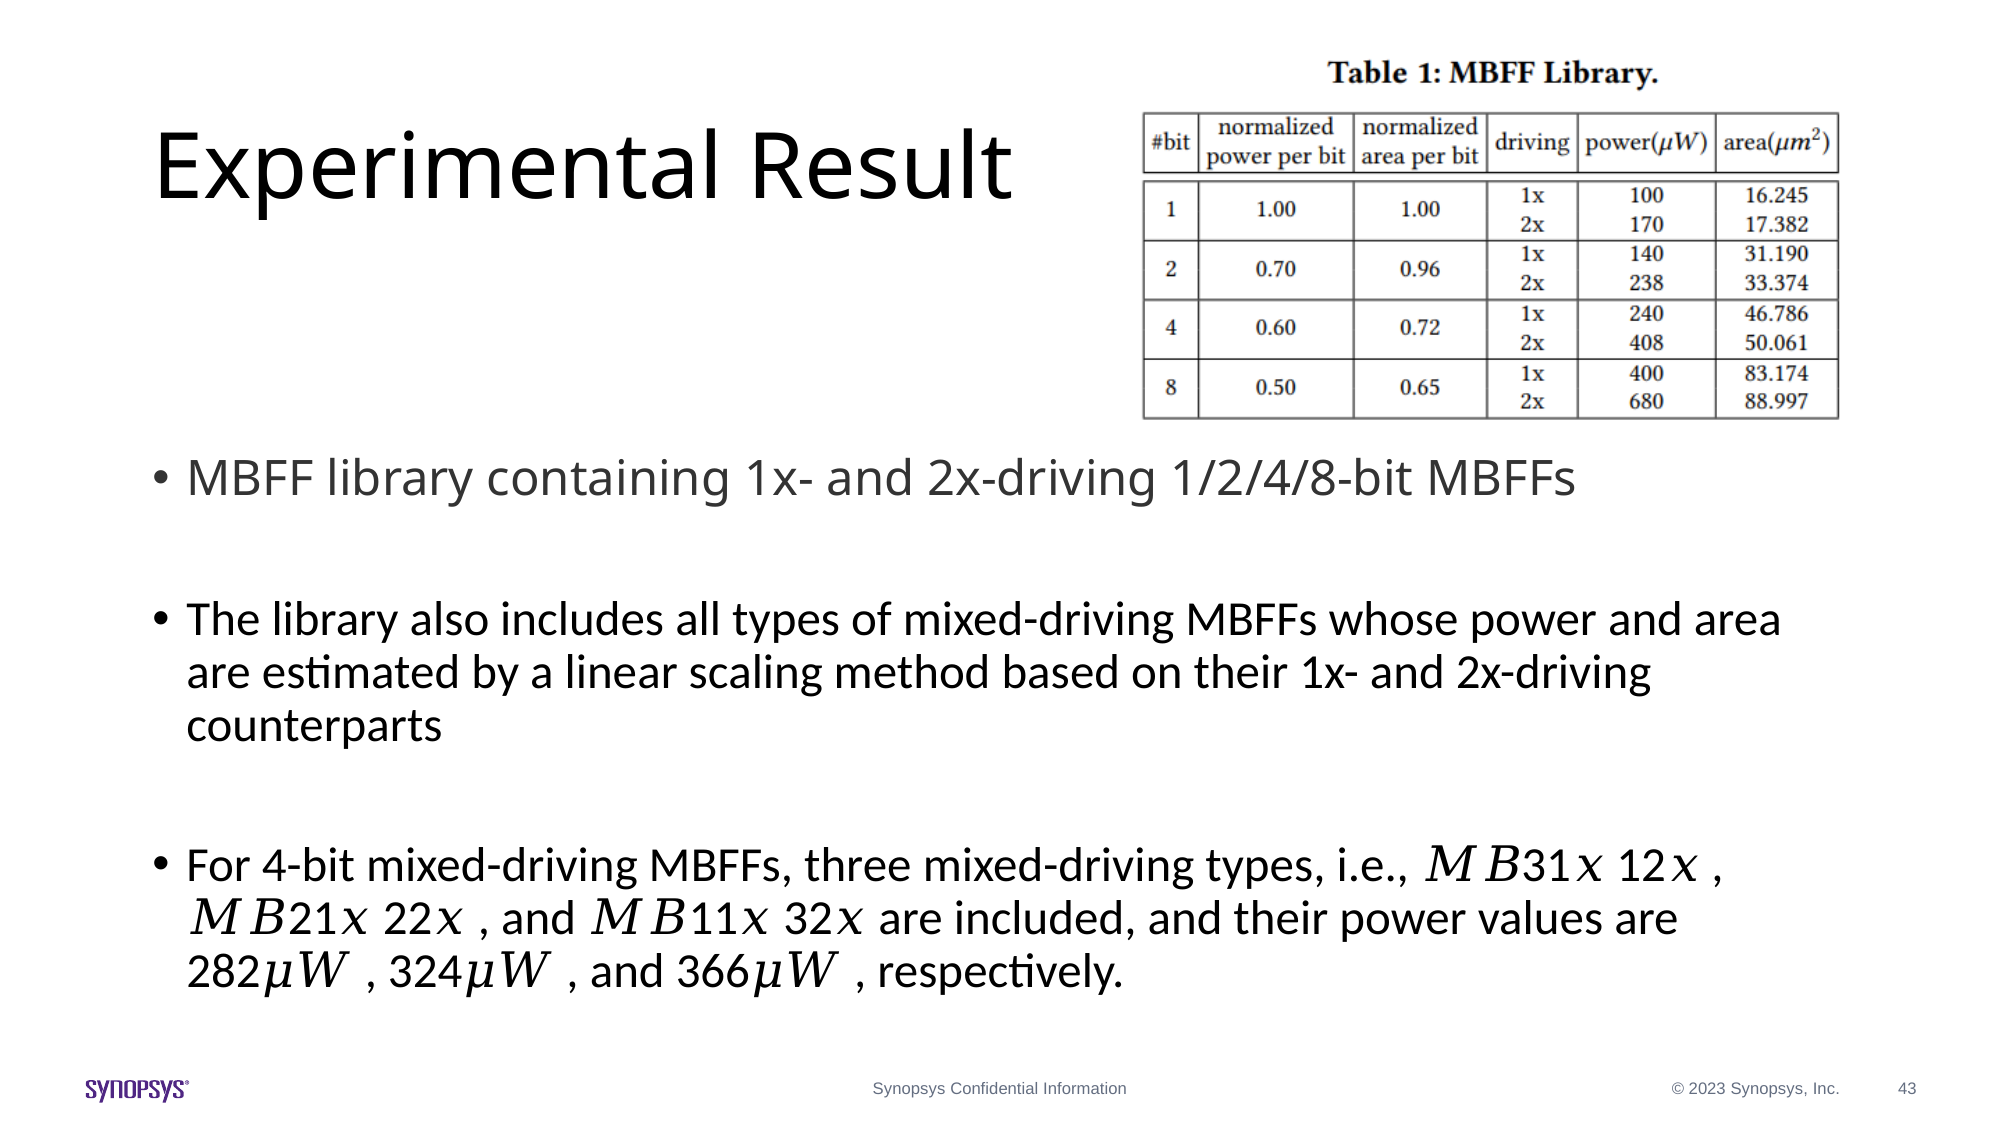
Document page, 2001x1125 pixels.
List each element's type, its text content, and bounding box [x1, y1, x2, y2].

list MBFF library containing 1x- and 2x-driving 1/2/4/8-bit MBFFs The library also includes all types of mixed-driving MBFFs whose power and area are estimated by a linear scaling method based on their 1x- and 2x-driving counterparts For 4-bit mixed-driving MBFFs, three mixed-driving types, i.e., 𝑀𝐵31𝑥 12𝑥 , 𝑀𝐵21𝑥 22𝑥 , and 𝑀𝐵11𝑥 32𝑥 are included, and their power values are 282𝜇𝑊 , 324𝜇𝑊 , and 366𝜇𝑊 , respectively. [137, 299, 1863, 1014]
picture [1113, 30, 1863, 438]
title Experimental Result [137, 59, 1113, 278]
